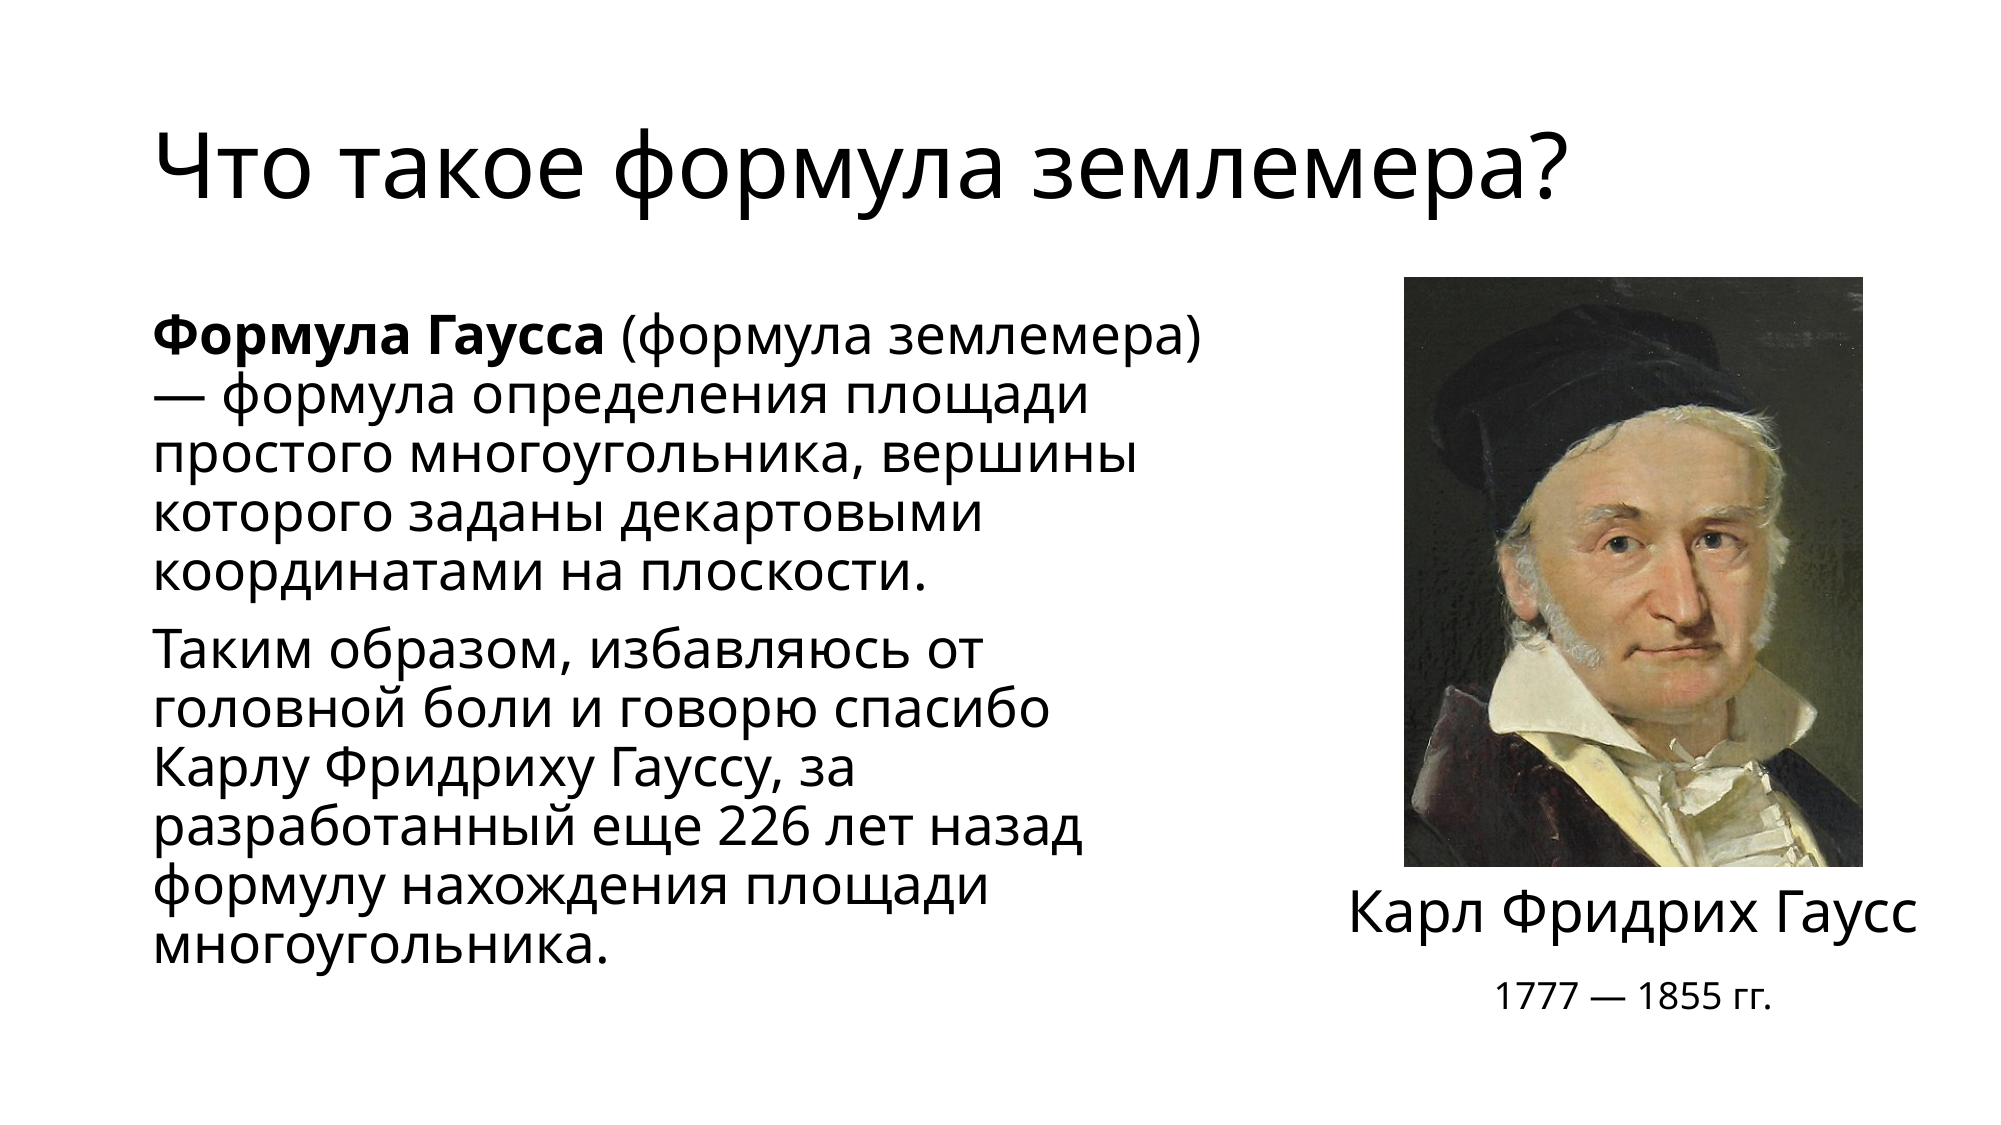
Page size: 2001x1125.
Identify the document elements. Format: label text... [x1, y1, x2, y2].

list Формула Гаусса (формула землемера) — формула определения площади простого многоугольника, вершины которого заданы декартовыми координатами на плоскости. Таким образом, избавляюсь от головной боли и говорю спасибо Карлу Фридриху Гауссу, за разработанный еще 226 лет назад формулу нахождения площади многоугольника. [137, 299, 1230, 1014]
text_box Карл Фридрих Гаусс [1333, 866, 1934, 952]
text_box 1777 — 1855 гг. [1478, 964, 1788, 1025]
picture [1404, 277, 1863, 867]
title Что такое формула землемера? [137, 59, 1863, 278]
